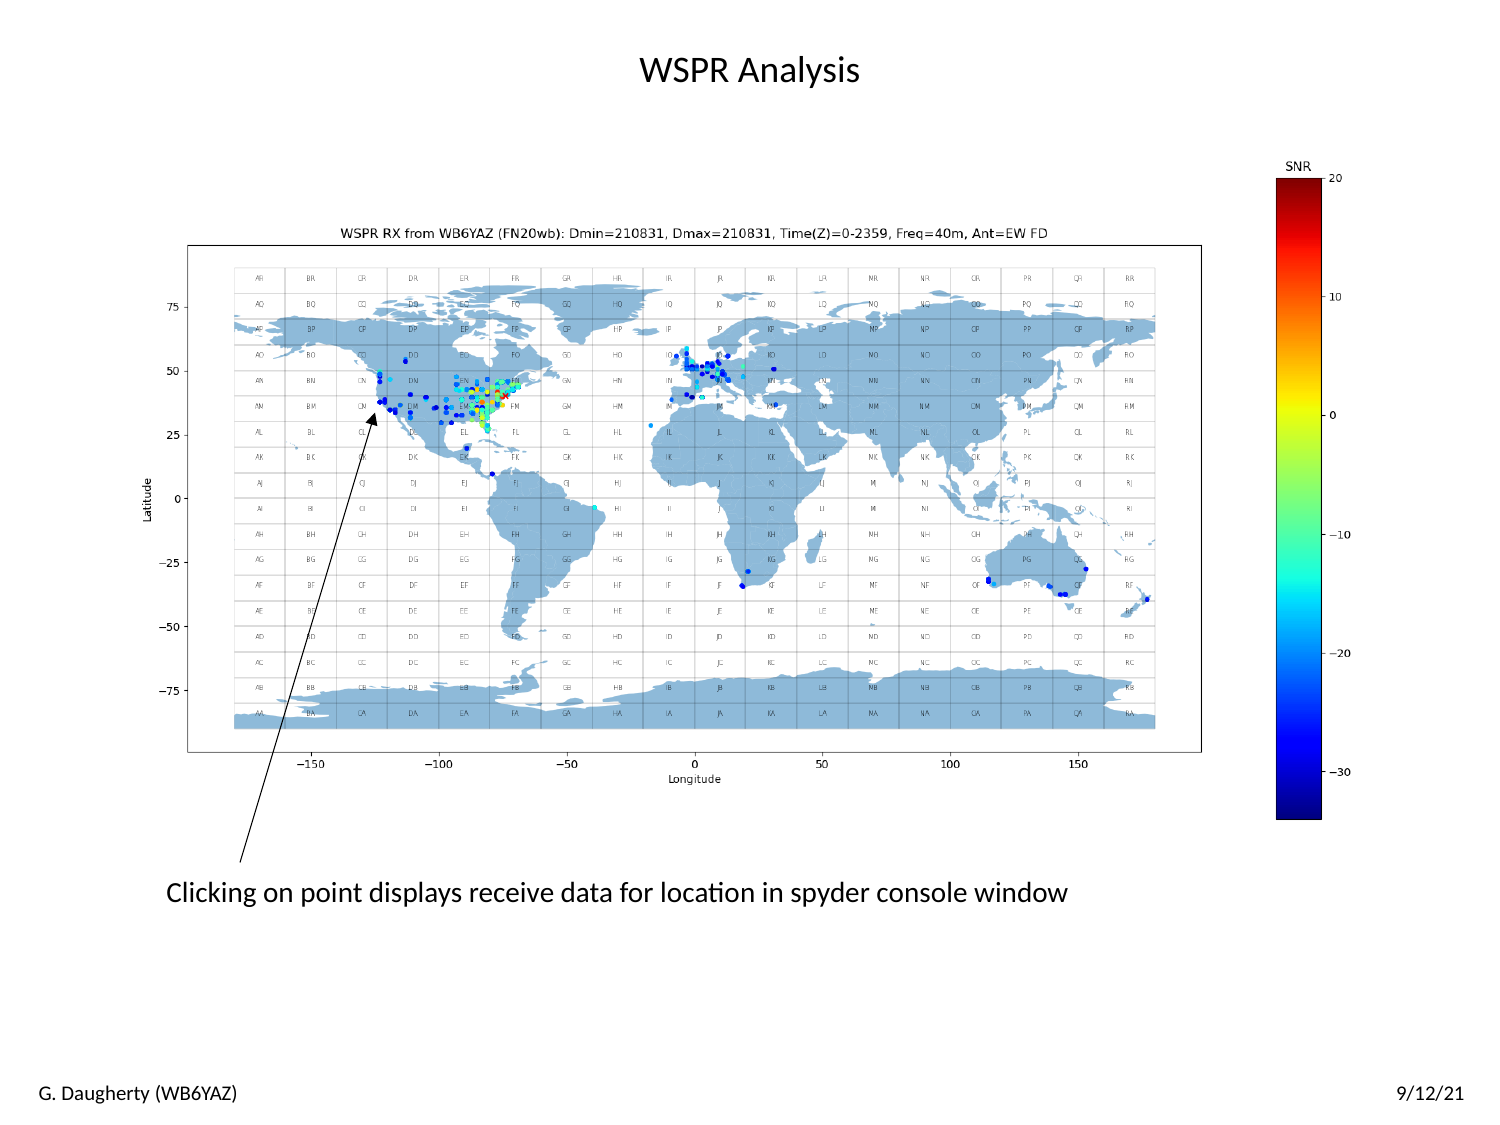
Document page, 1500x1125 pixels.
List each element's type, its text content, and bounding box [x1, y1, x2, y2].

picture [0, 97, 1500, 899]
text_box Clicking on point displays receive data for location in spyder console window [151, 899, 1085, 916]
text_box 9/12/21 [1381, 1072, 1480, 1113]
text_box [239, 412, 375, 863]
text_box WSPR Analysis [624, 37, 876, 97]
text_box G. Daugherty (WB6YAZ) [23, 1072, 253, 1113]
